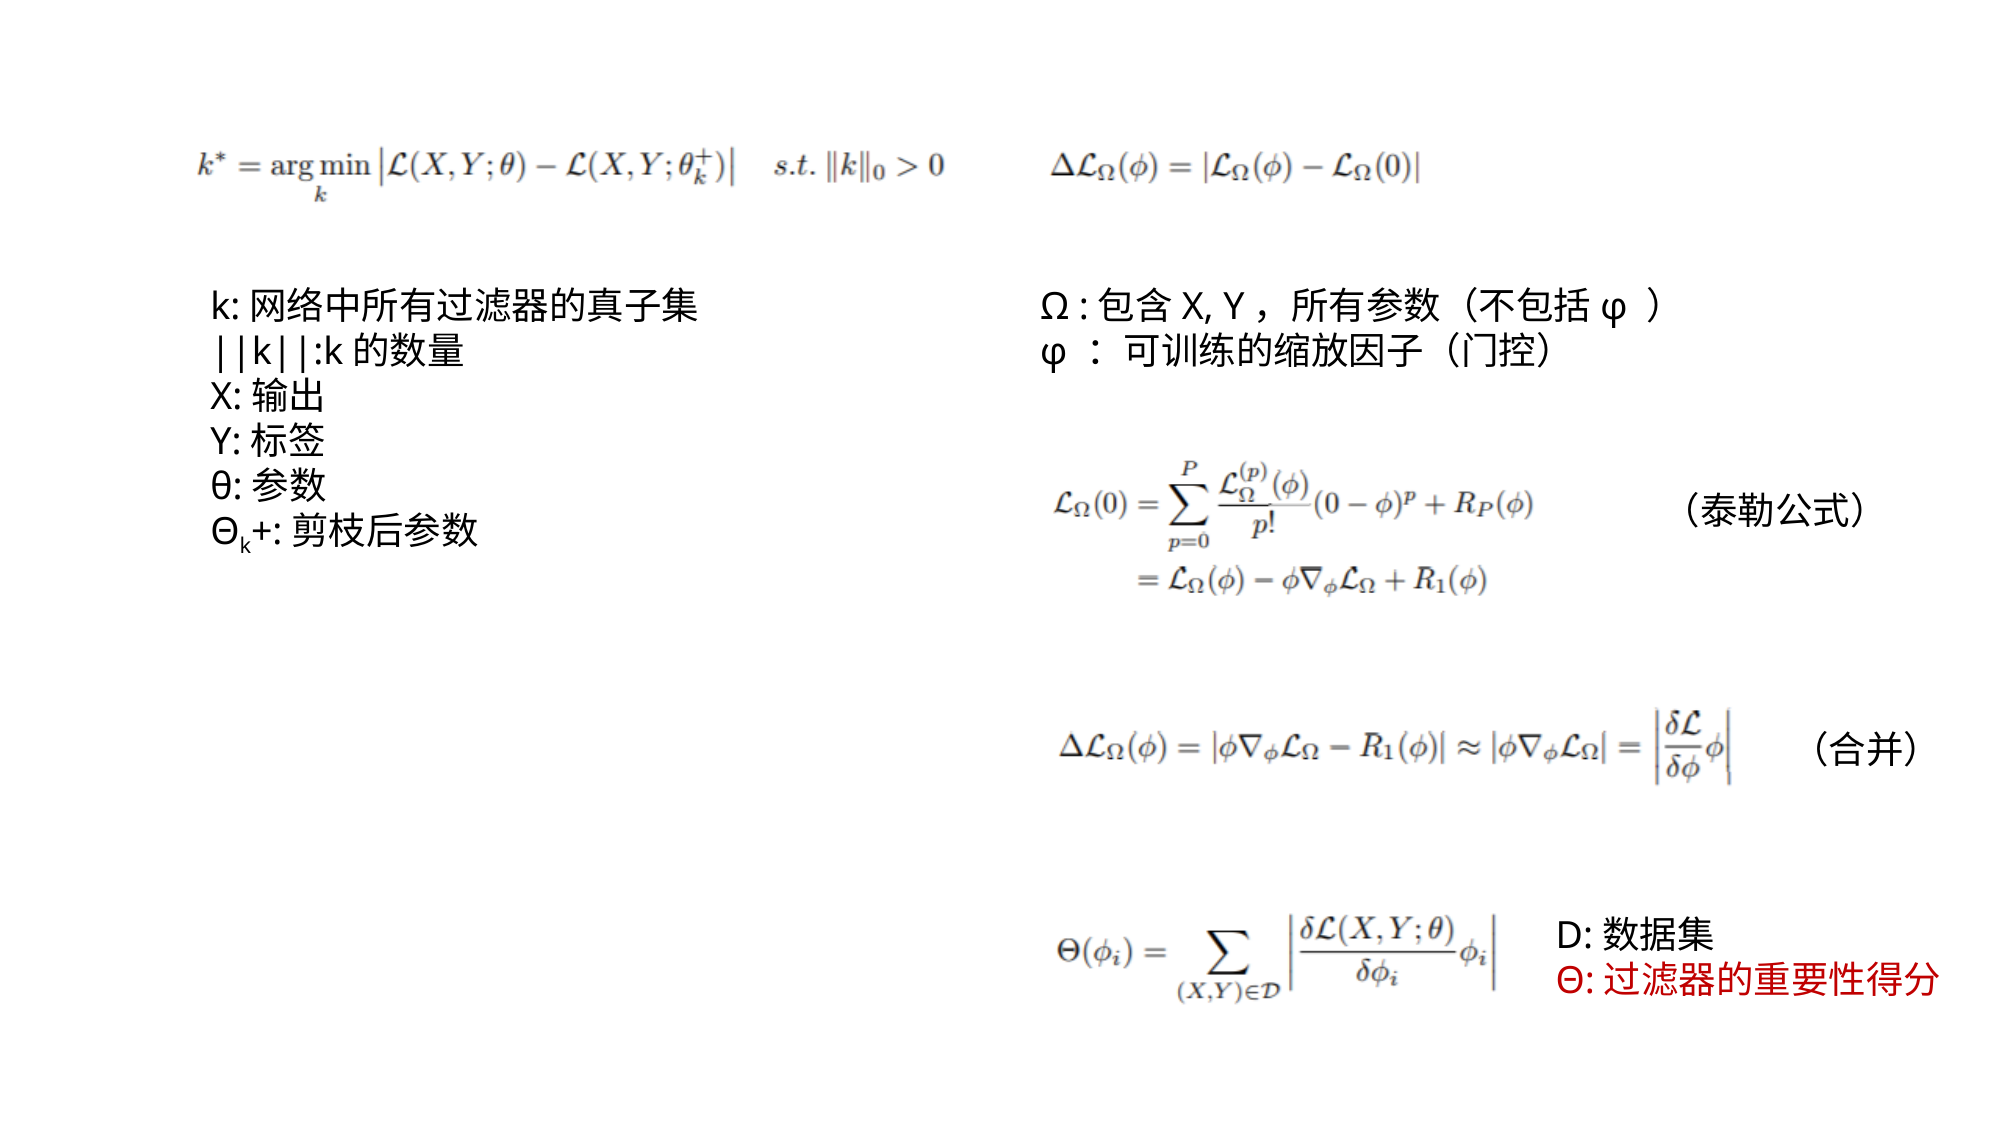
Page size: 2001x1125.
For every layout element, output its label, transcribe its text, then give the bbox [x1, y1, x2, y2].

picture [1033, 903, 1529, 1025]
picture [1033, 439, 1545, 615]
picture [1033, 136, 1451, 201]
text_box k:网络中所有过滤器的真子集 ||k||:k的数量 X:输出 Y:标签 θ:参数 Θk+:剪枝后参数 [195, 274, 715, 566]
picture [1024, 698, 1768, 799]
text_box （泰勒公式） [1648, 479, 1903, 540]
text_box Ω :包含X, Y，所有参数（不包括φ ） φ ：可训练的缩放因子（门控） [1015, 274, 1699, 425]
picture [186, 129, 967, 224]
text_box （合并） [1776, 718, 1957, 779]
text_box D:数据集 Θ:过滤器的重要性得分 [1540, 903, 1956, 1008]
